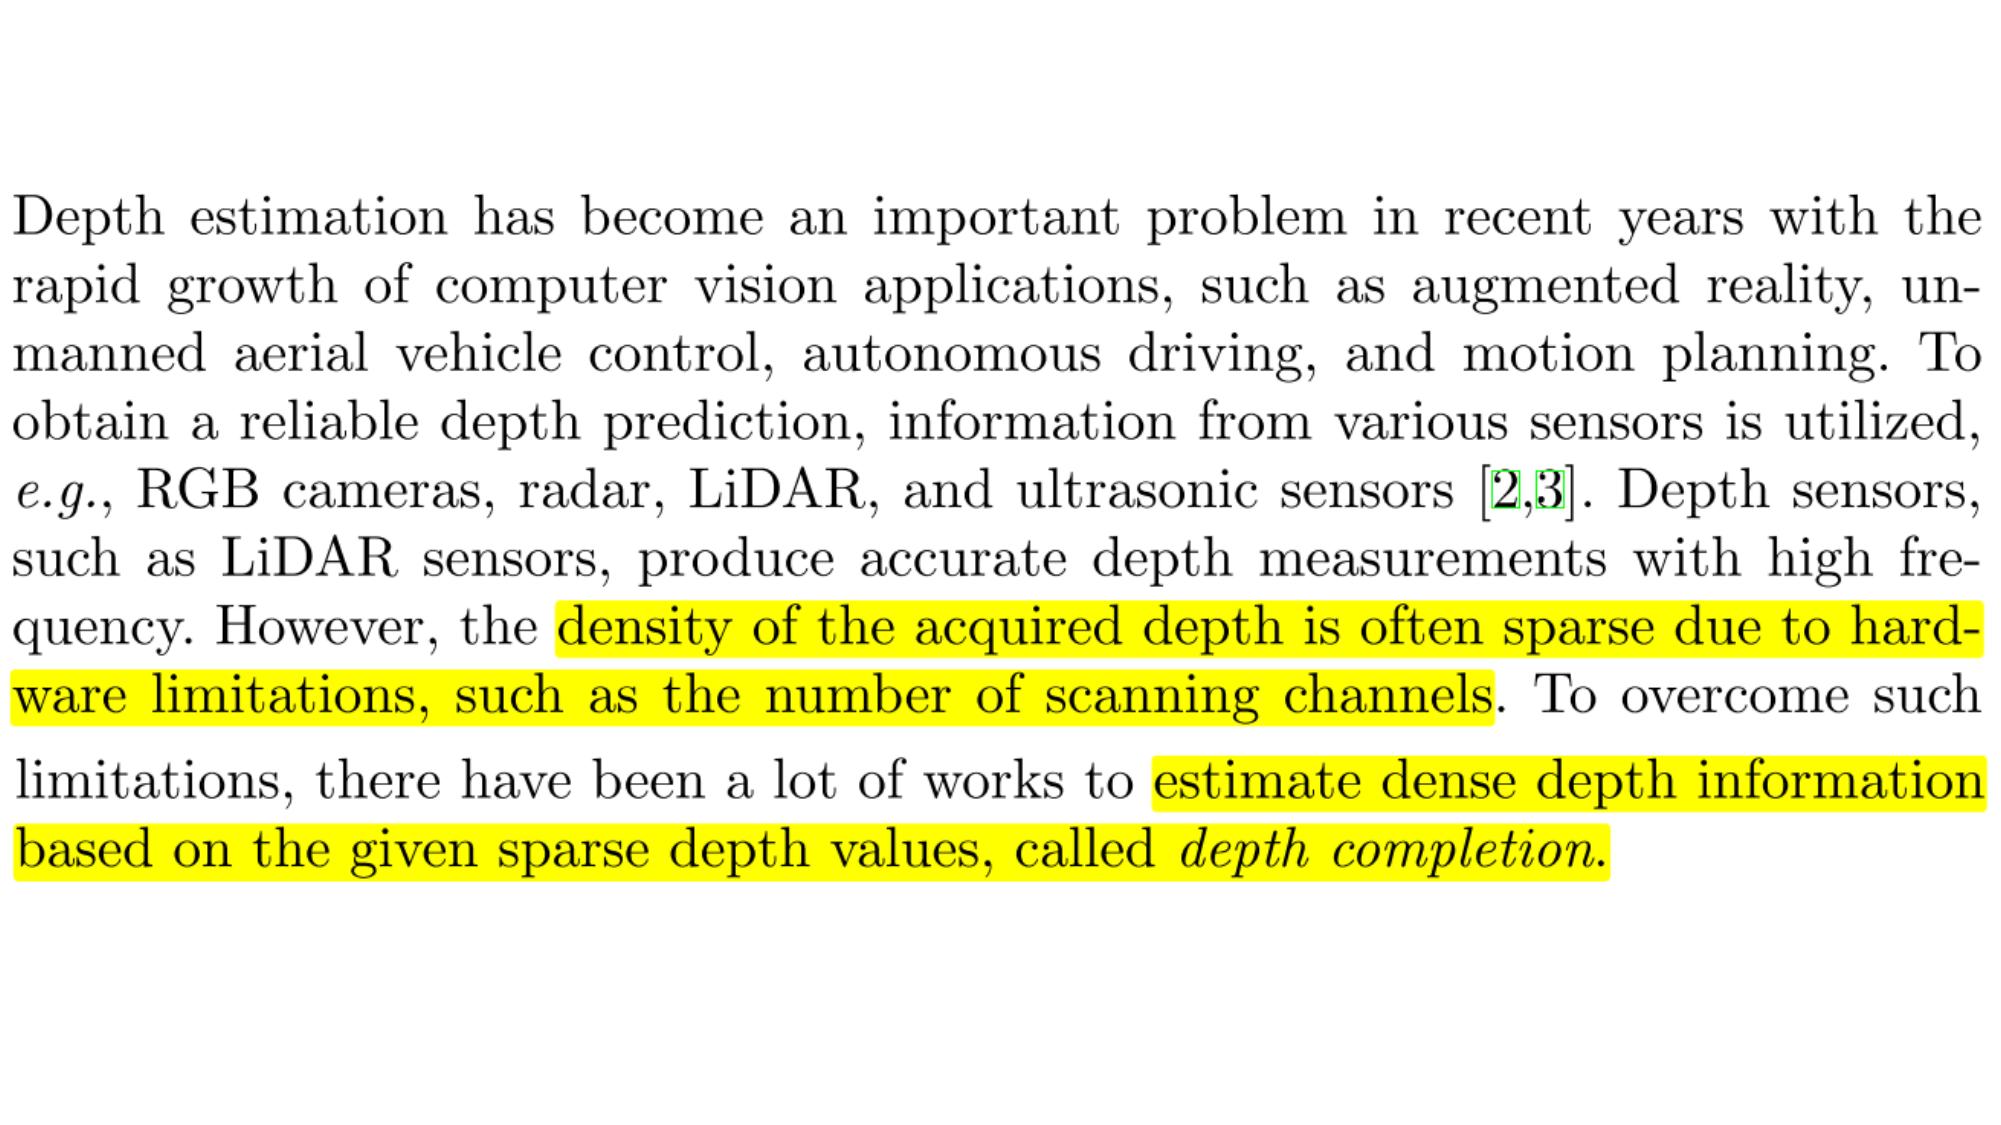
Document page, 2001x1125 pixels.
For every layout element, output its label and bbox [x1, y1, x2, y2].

text_box [0, 172, 2000, 891]
